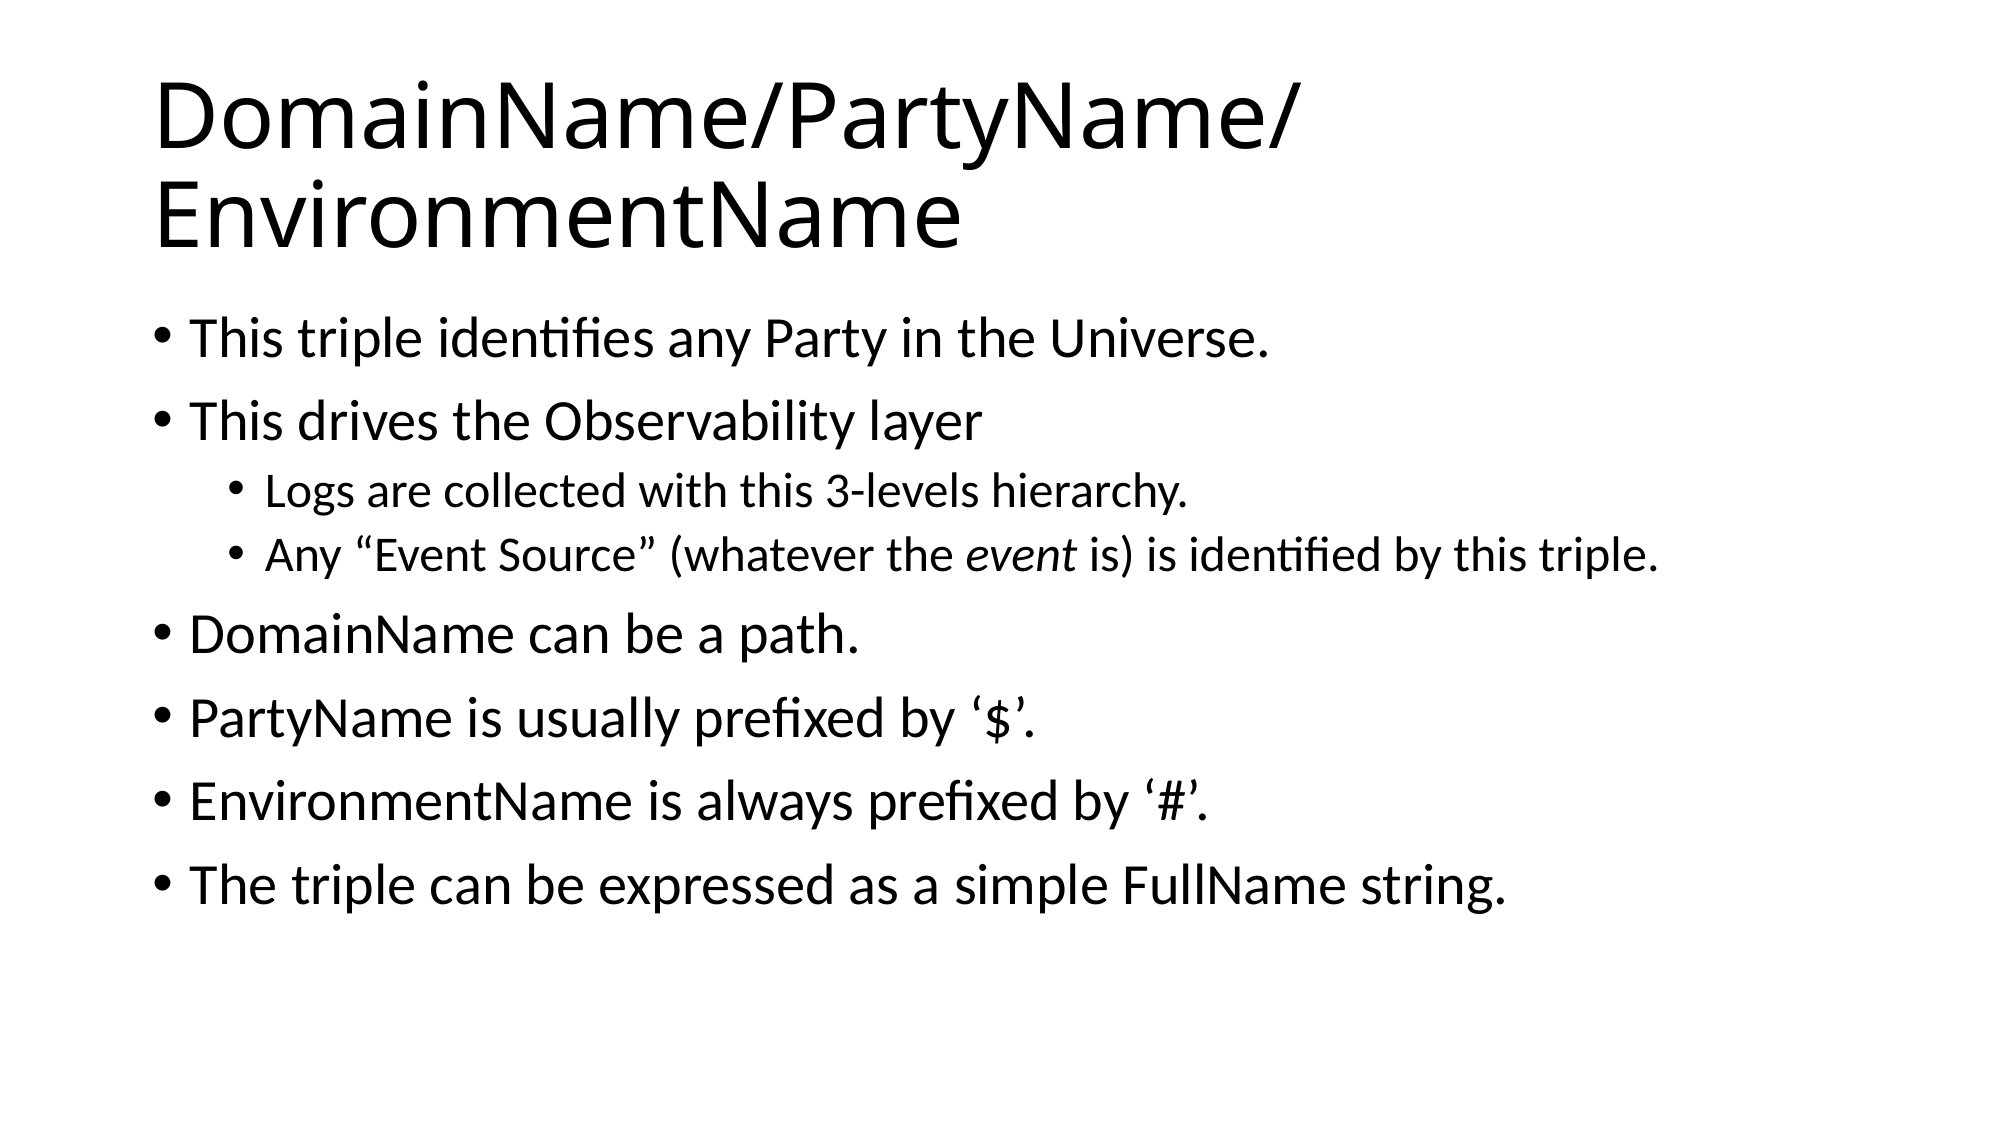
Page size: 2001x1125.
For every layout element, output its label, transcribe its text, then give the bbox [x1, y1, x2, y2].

list This triple identifies any Party in the Universe. This drives the Observability layer Logs are collected with this 3-levels hierarchy. Any “Event Source” (whatever the event is) is identified by this triple. DomainName can be a path. PartyName is usually prefixed by ‘$’. EnvironmentName is always prefixed by ‘#’. The triple can be expressed as a simple FullName string. [137, 299, 1863, 1015]
title DomainName/PartyName/EnvironmentName [137, 59, 1863, 278]
